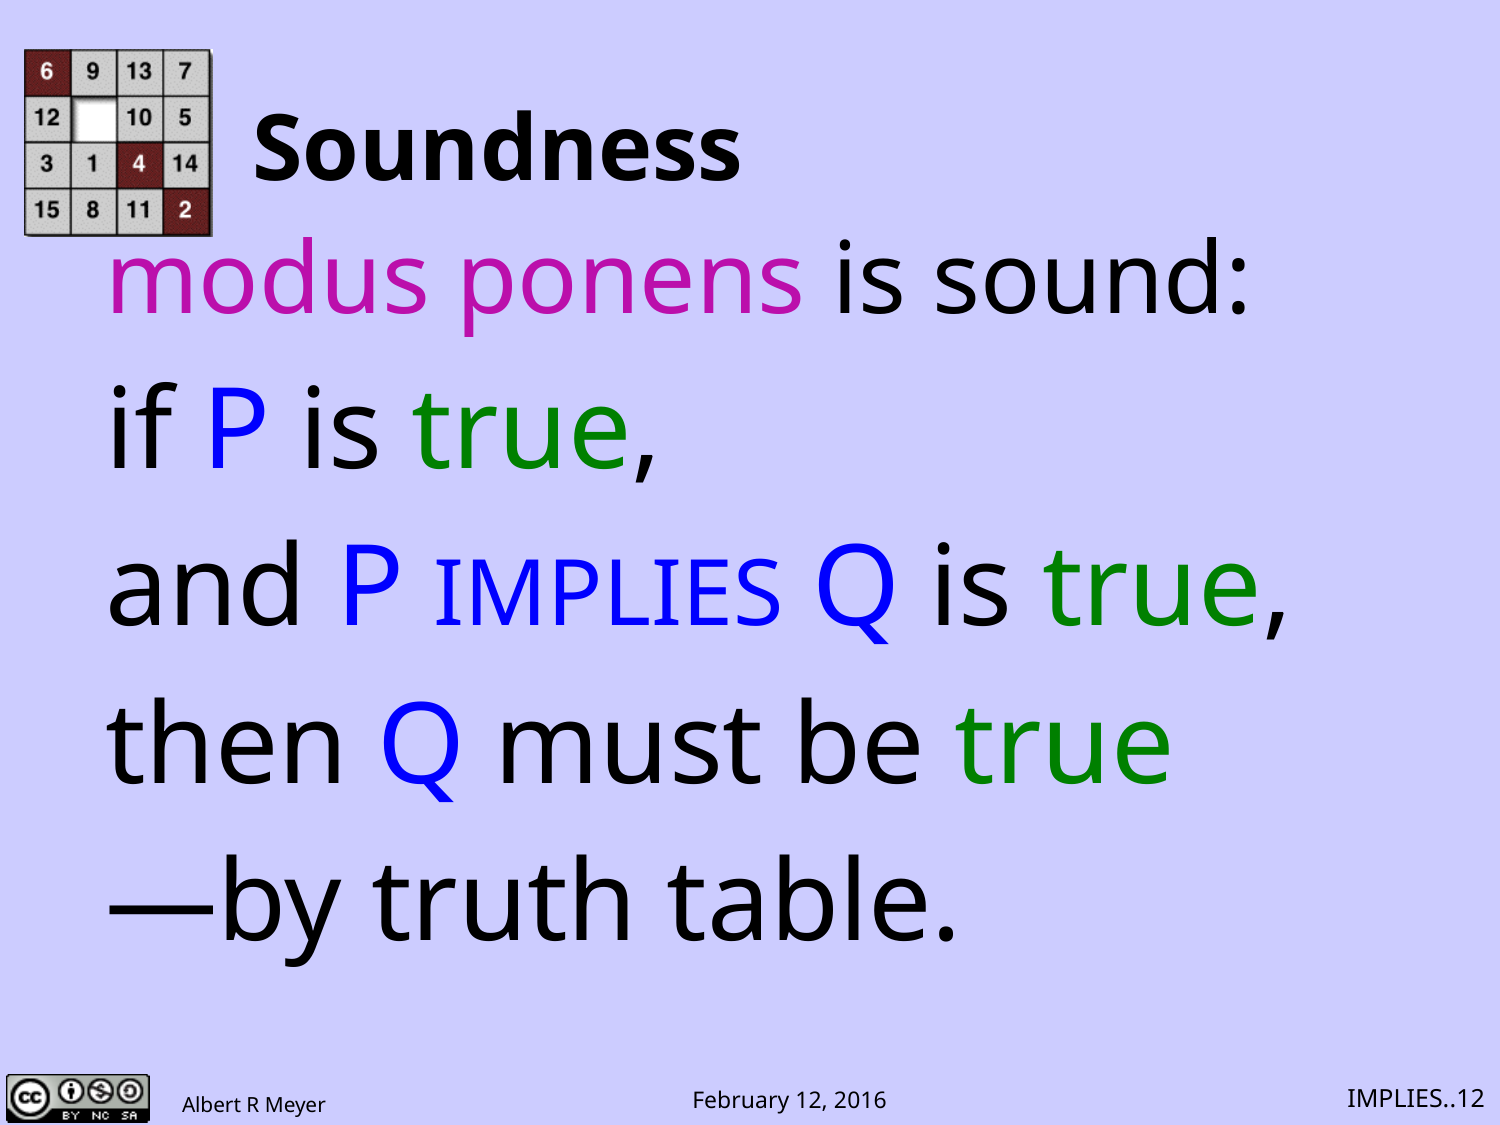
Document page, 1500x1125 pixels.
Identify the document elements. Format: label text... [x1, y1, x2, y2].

list modus ponens is sound: if P is true, and P IMPLIES Q is true, then Q must be true ―by truth table. [90, 205, 1419, 1020]
title Soundness [237, 49, 1476, 238]
picture [24, 49, 213, 237]
slide_number IMPLIES..12 [1323, 1074, 1500, 1121]
picture [6, 1074, 150, 1123]
